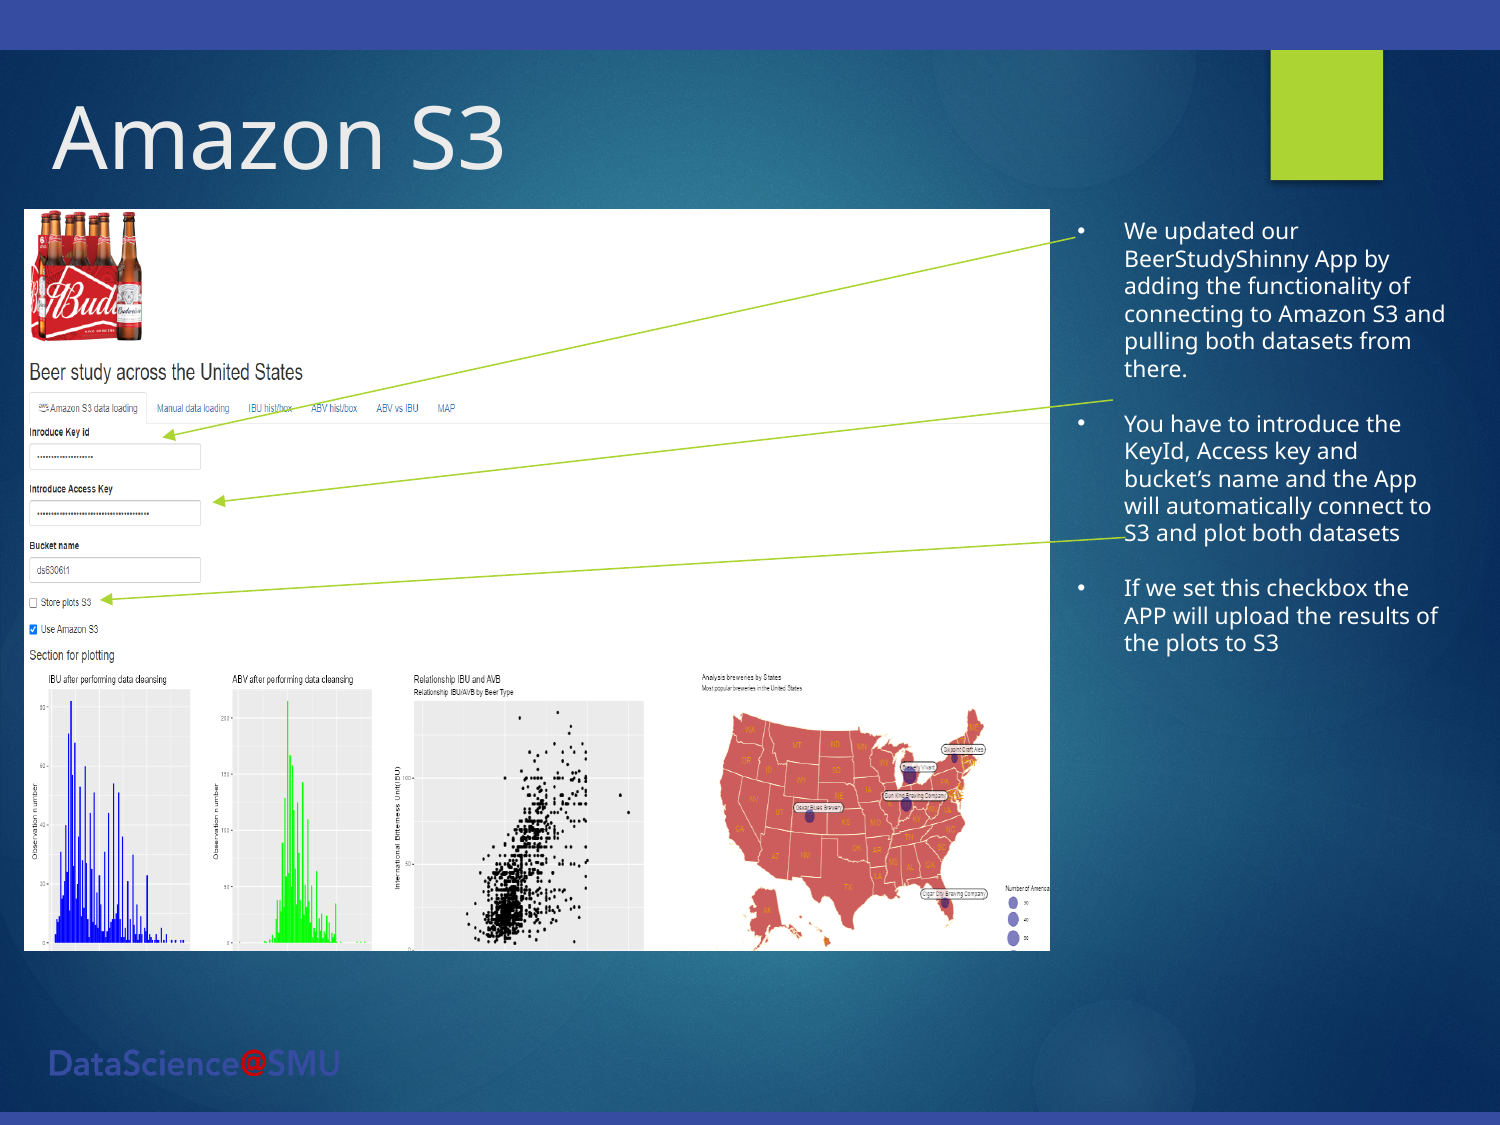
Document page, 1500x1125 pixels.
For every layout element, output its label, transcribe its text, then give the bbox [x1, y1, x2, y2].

picture [24, 209, 1051, 951]
picture [50, 1049, 339, 1076]
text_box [99, 537, 1126, 601]
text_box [212, 399, 1113, 503]
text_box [162, 237, 1076, 438]
text_box Amazon S3 [37, 74, 1237, 235]
text_box We updated our BeerStudyShinny App by adding the functionality of connecting to Amazon S3 and pulling both datasets from there. You have to introduce the KeyId, Access key and bucket’s name and the App will automatically connect to S3 and plot both datasets If we set this checkbox the APP will upload the results of the plots to S3 [1062, 209, 1463, 722]
